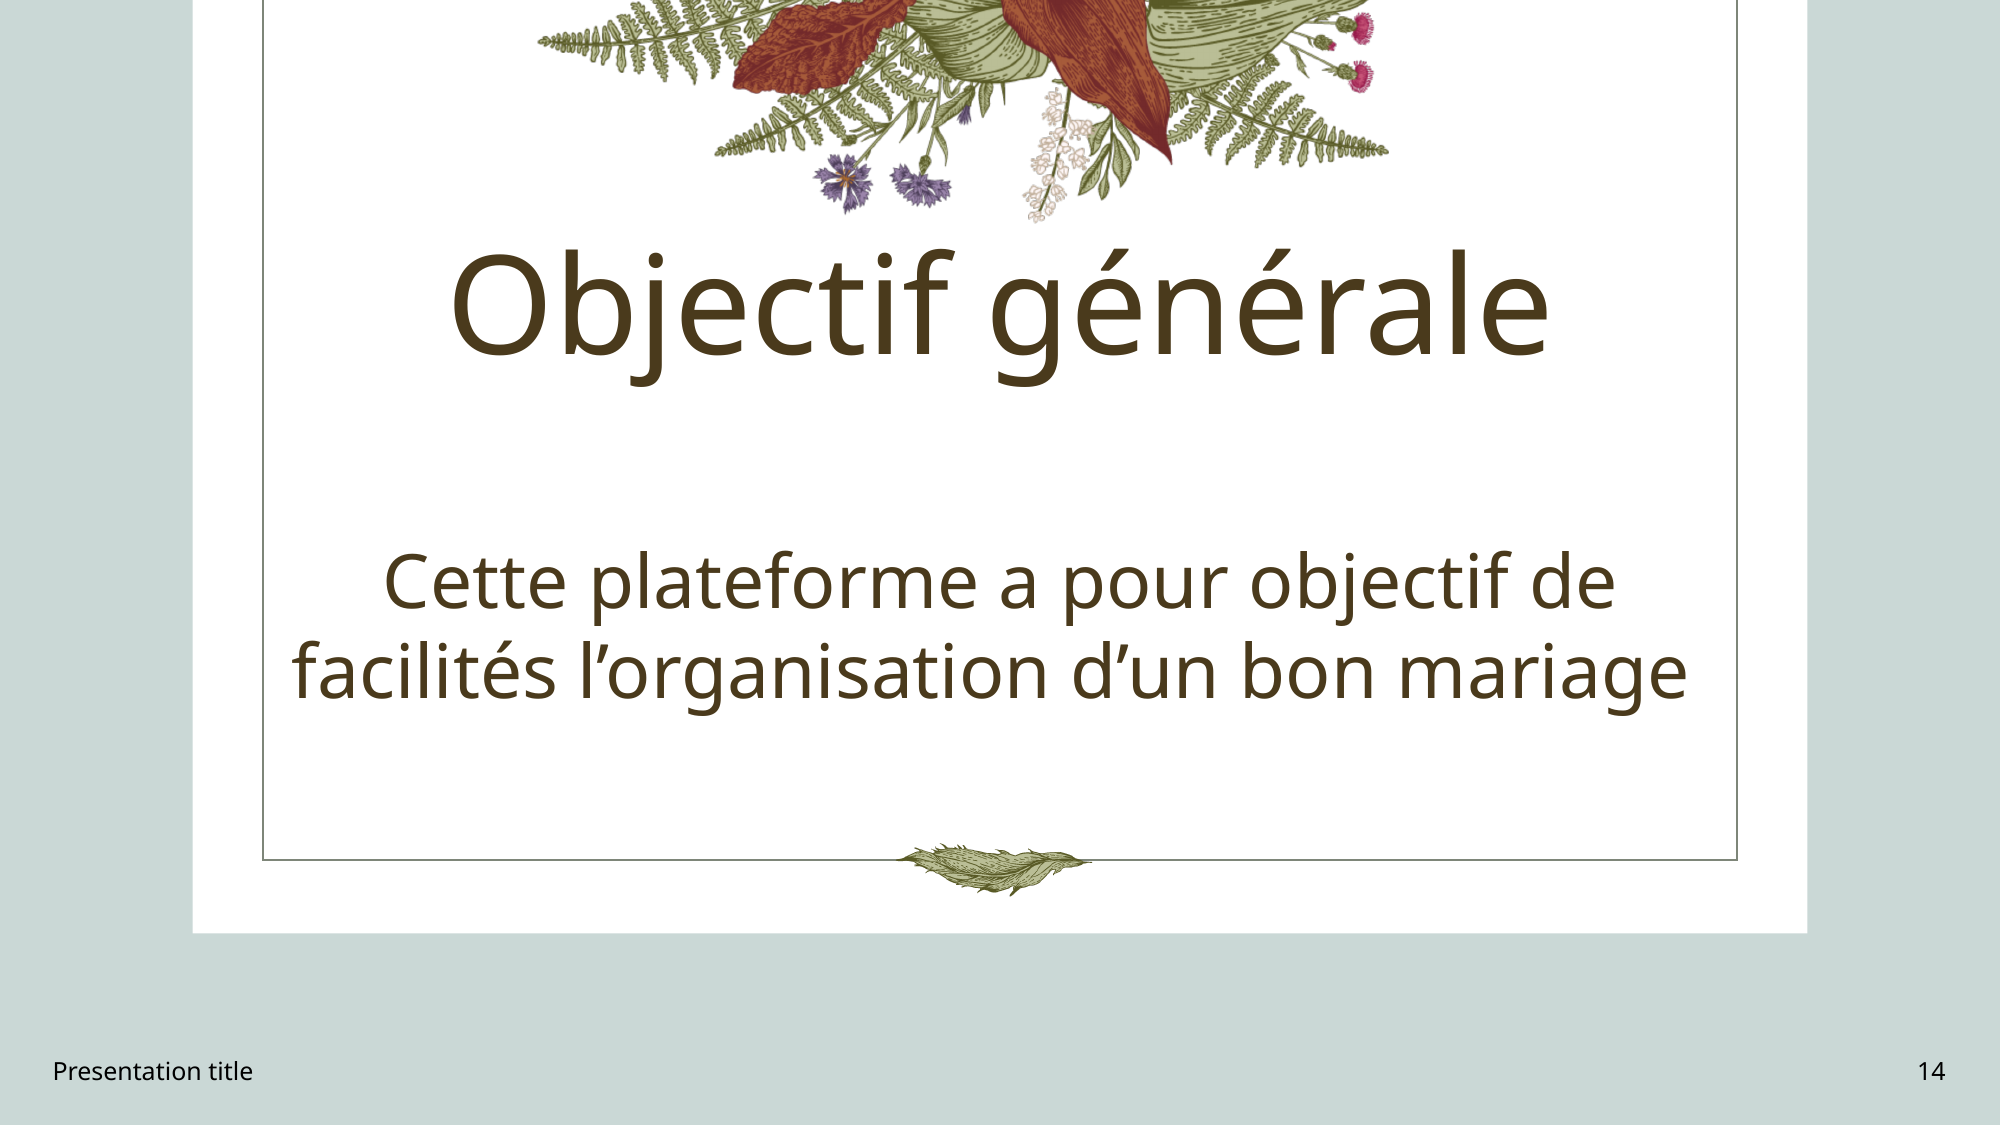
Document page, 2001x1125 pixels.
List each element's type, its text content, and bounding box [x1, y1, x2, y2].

list Cette plateforme a pour objectif de facilités l’organisation d’un bon mariage [266, 414, 1735, 860]
slide_number 14 [1510, 1042, 1961, 1103]
picture [535, 0, 1416, 228]
picture [894, 860, 1093, 897]
footer Presentation title [37, 1042, 713, 1103]
title Objectif générale [266, 228, 1735, 392]
